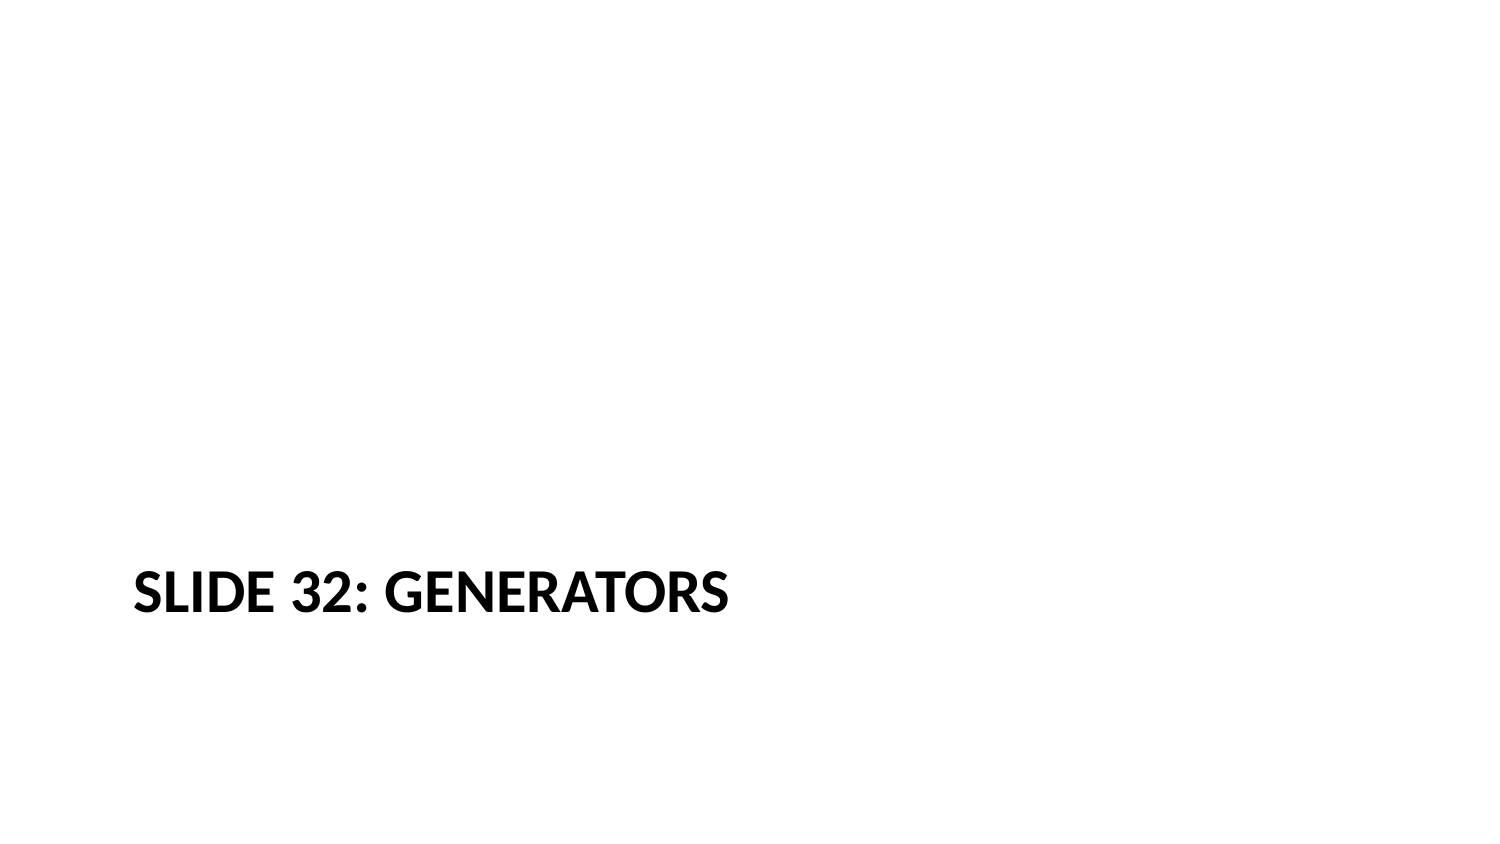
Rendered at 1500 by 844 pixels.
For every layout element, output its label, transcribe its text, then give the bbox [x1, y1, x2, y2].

title Slide 32: Generators [118, 542, 1394, 710]
